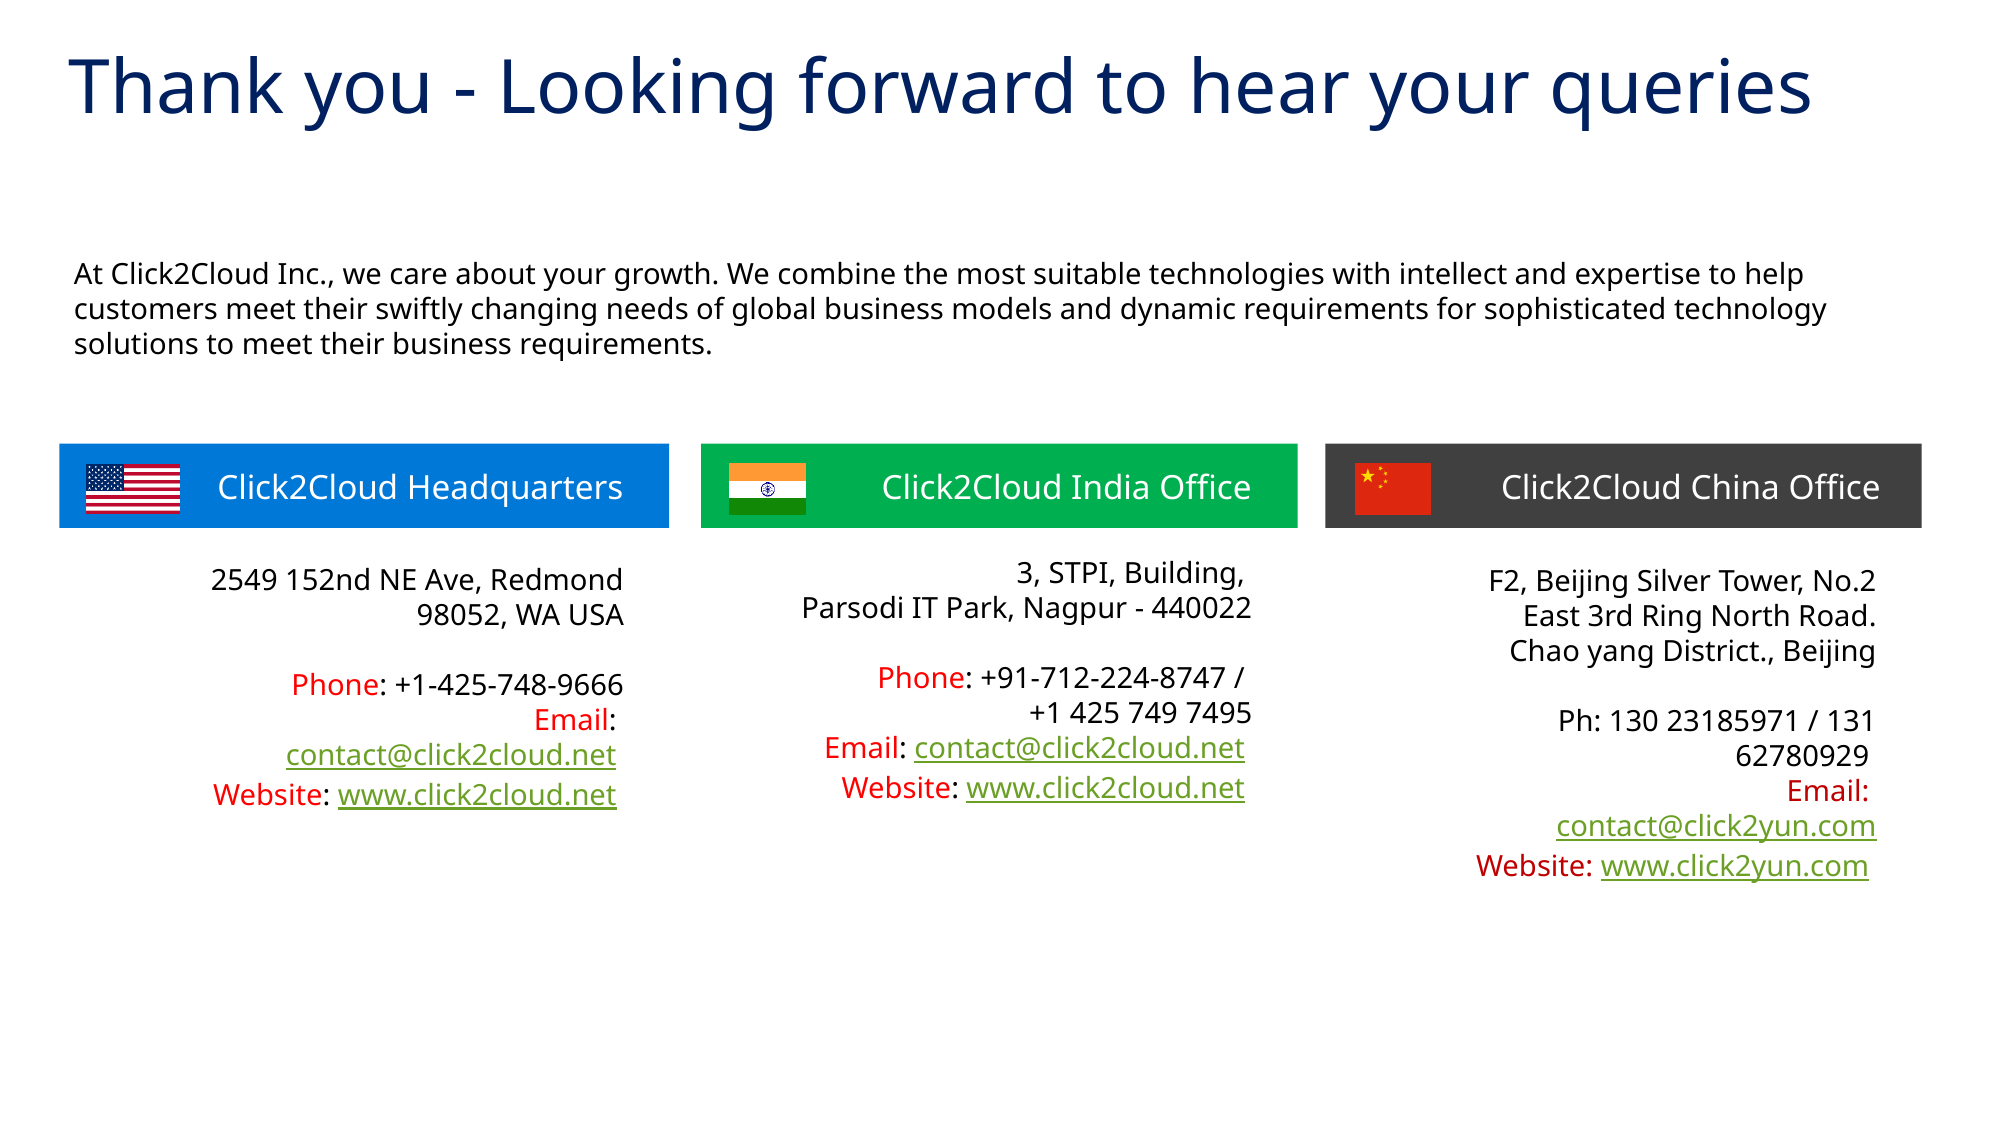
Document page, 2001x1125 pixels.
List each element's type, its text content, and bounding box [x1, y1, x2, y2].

picture [729, 463, 806, 515]
text_box Click2Cloud Headquarters [59, 443, 670, 528]
picture [1355, 463, 1432, 515]
text_box 3, STPI, Building, Parsodi IT Park, Nagpur - 440022 Phone: +91-712-224-8747 / +1 425 749 7495 Email: contact@click2cloud.net Website: www.click2cloud.net [644, 512, 1298, 817]
text_box F2, Beijing Silver Tower, No.2 East 3rd Ring North Road. Chao yang District., Beijing Ph: 130 23185971 / 131 62780929 Email: contact@click2yun.com Website: www.click2yun.com [1325, 555, 1922, 930]
text_box Thank you - Looking forward to hear your queries [38, 17, 1912, 150]
text_box 2549 152nd NE Ave, Redmond 98052, WA USA Phone: +1-425-748-9666 Email: contact@click2cloud.net Website: www.click2cloud.net [60, 528, 670, 859]
text_box Click2Cloud India Office [701, 443, 1298, 512]
text_box Click2Cloud China Office [1325, 443, 1922, 528]
text_box At Click2Cloud Inc., we care about your growth. We combine the most suitable technologies with intellect and expertise to help customers meet their swiftly changing needs of global business models and dynamic requirements for sophisticated technology solutions to meet their business requirements. [59, 240, 1886, 376]
picture [86, 464, 180, 514]
